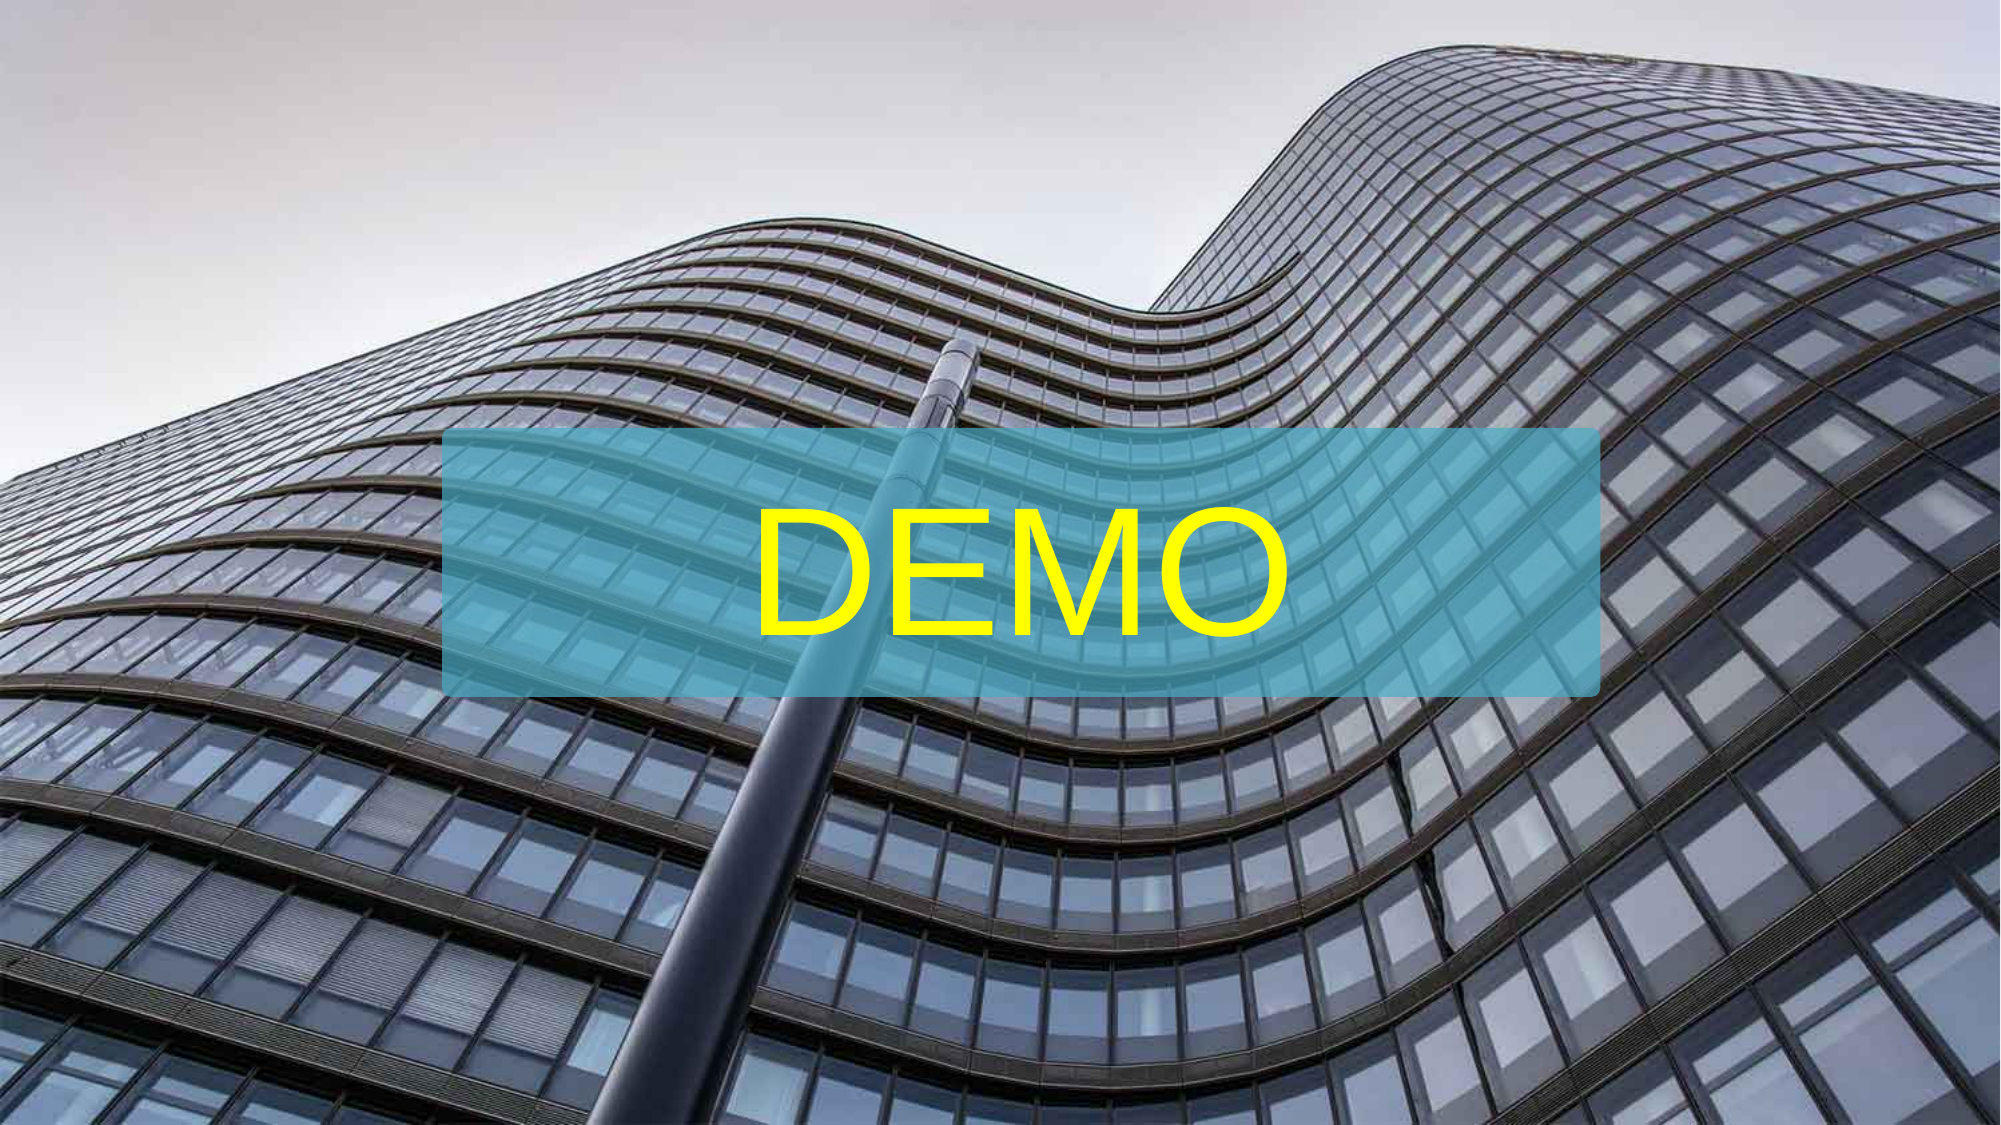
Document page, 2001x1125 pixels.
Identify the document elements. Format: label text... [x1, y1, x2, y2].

picture [0, 0, 2001, 1125]
text_box DEMO [441, 426, 1602, 699]
